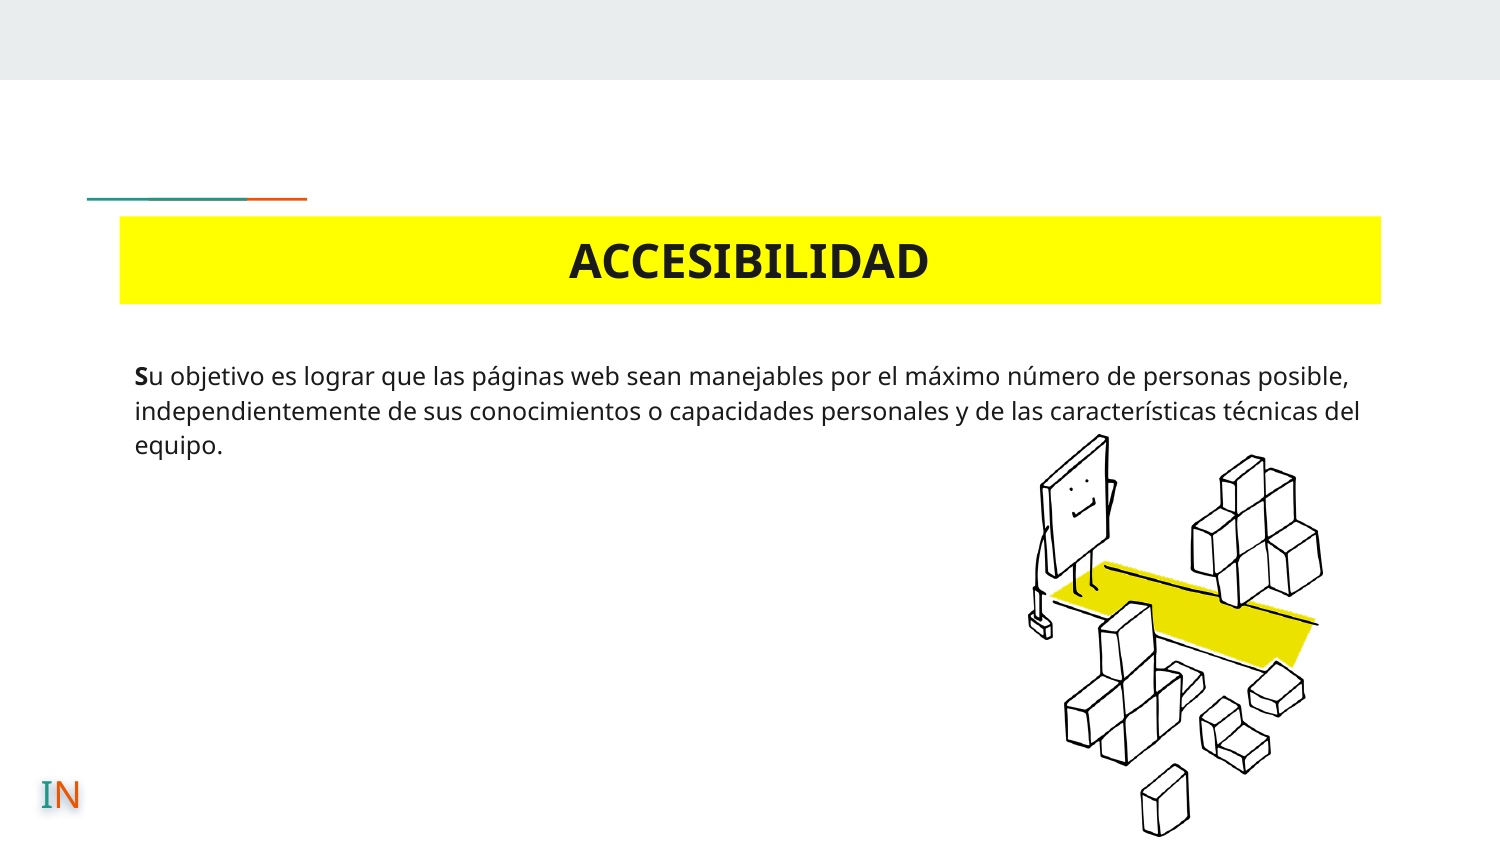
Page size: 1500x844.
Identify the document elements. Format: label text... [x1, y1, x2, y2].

picture [1028, 433, 1323, 837]
text_box IN [25, 755, 110, 831]
list Su objetivo es lograr que las páginas web sean manejables por el máximo número de personas posible, independientemente de sus conocimientos o capacidades personales y de las características técnicas del equipo. [119, 341, 1381, 712]
title ACCESIBILIDAD [119, 216, 1381, 305]
